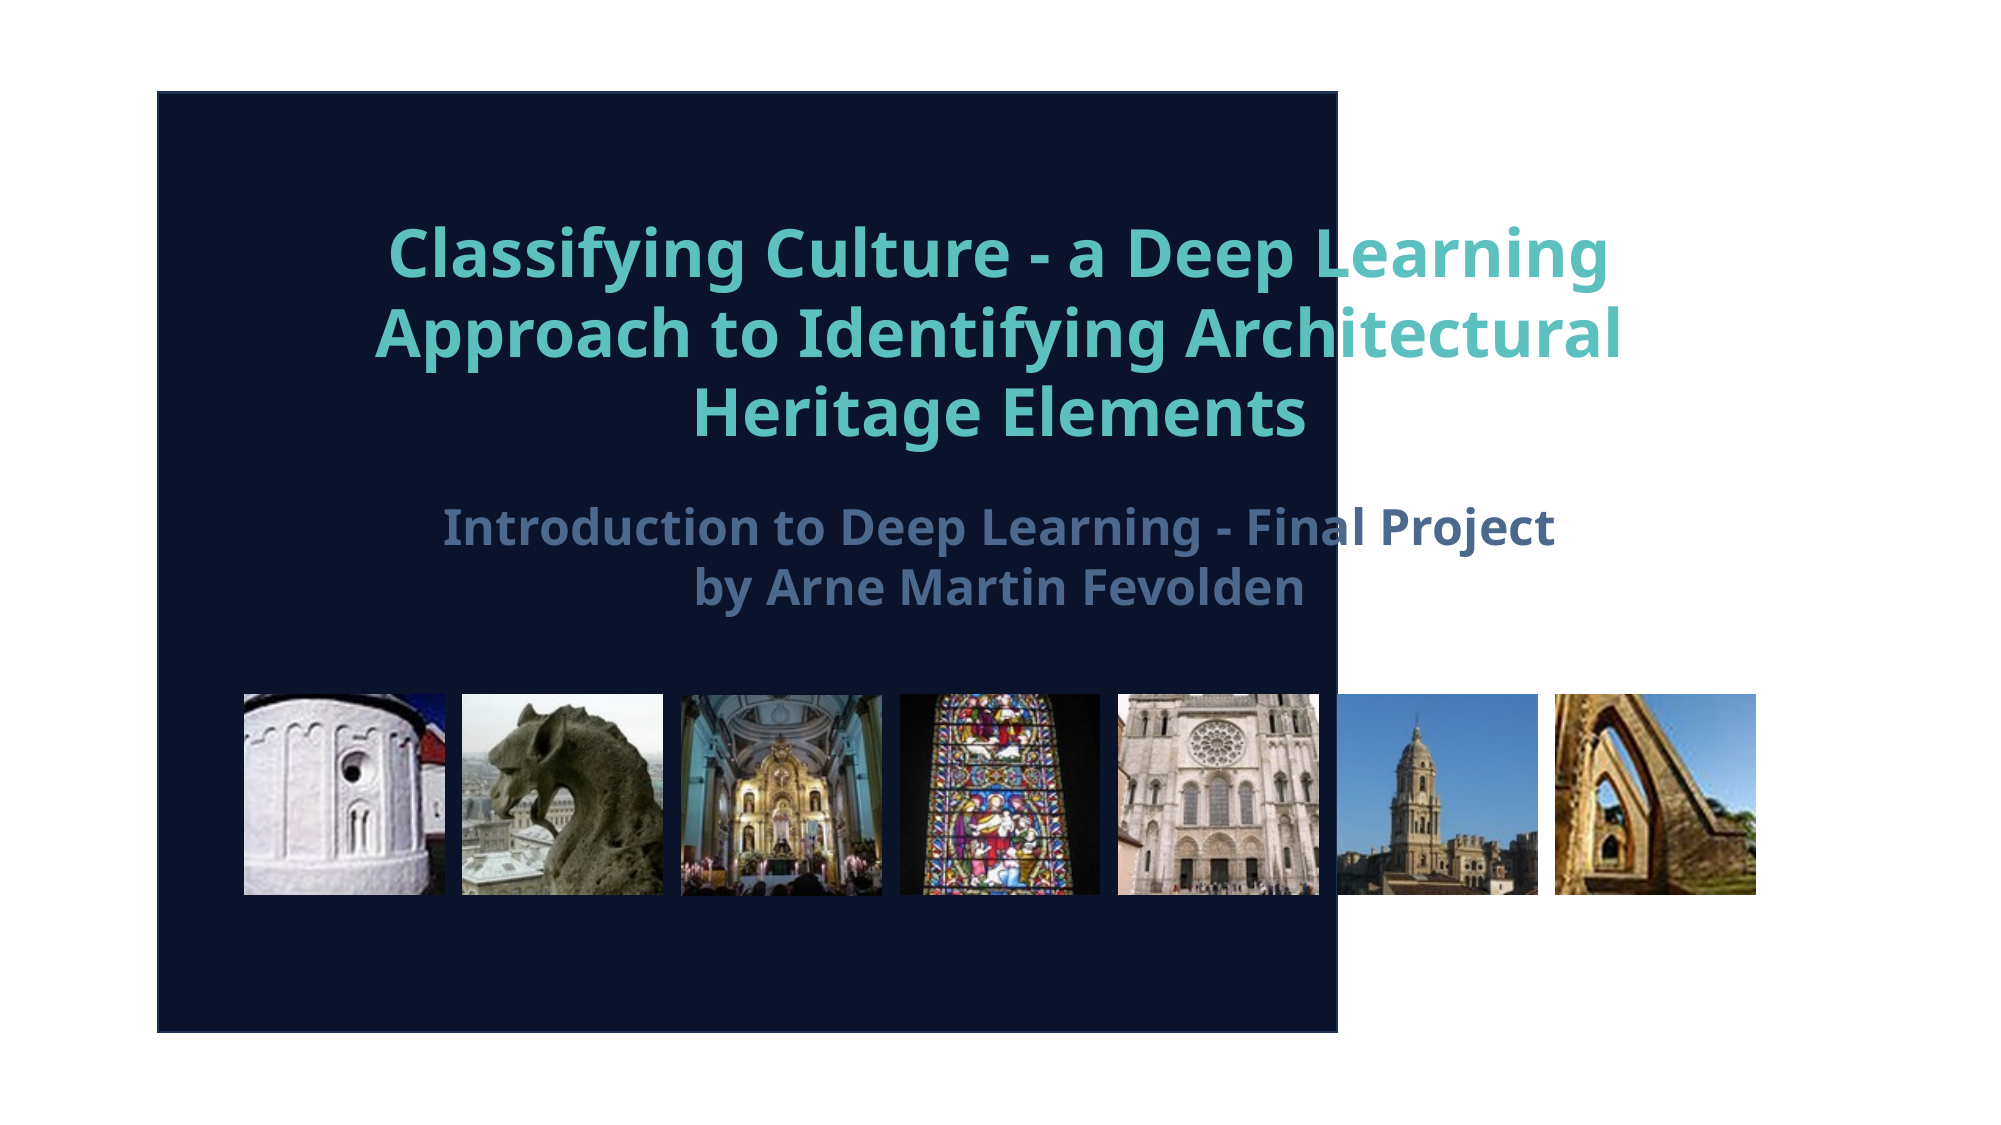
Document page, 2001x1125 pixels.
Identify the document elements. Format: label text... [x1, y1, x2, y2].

text_box Classifying Culture - a Deep Learning Approach to Identifying Architectural Heritage Elements Introduction to Deep Learning - Final Project by Arne Martin Fevolden [244, 202, 1756, 623]
text_box [157, 91, 1338, 1033]
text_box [244, 694, 1756, 896]
